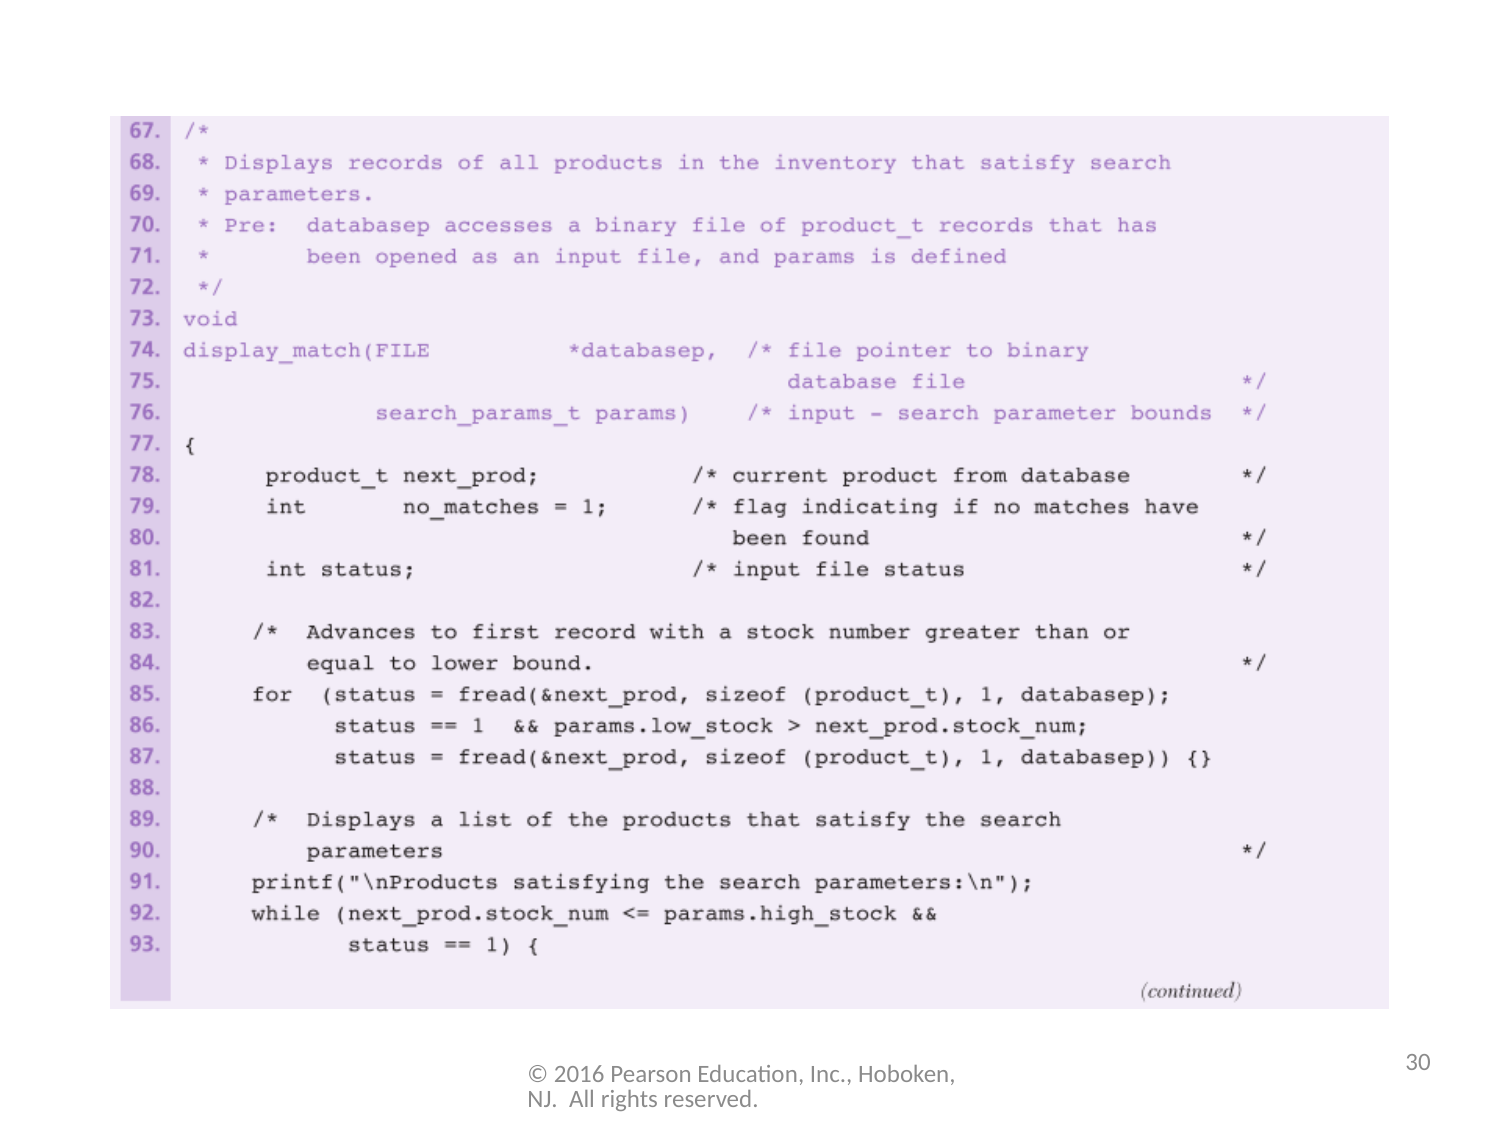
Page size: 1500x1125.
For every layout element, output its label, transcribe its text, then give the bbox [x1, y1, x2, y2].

footer © 2016 Pearson Education, Inc., Hoboken, NJ. All rights reserved. [512, 1042, 988, 1103]
slide_number 30 [1095, 1030, 1446, 1091]
picture [110, 116, 1390, 1009]
